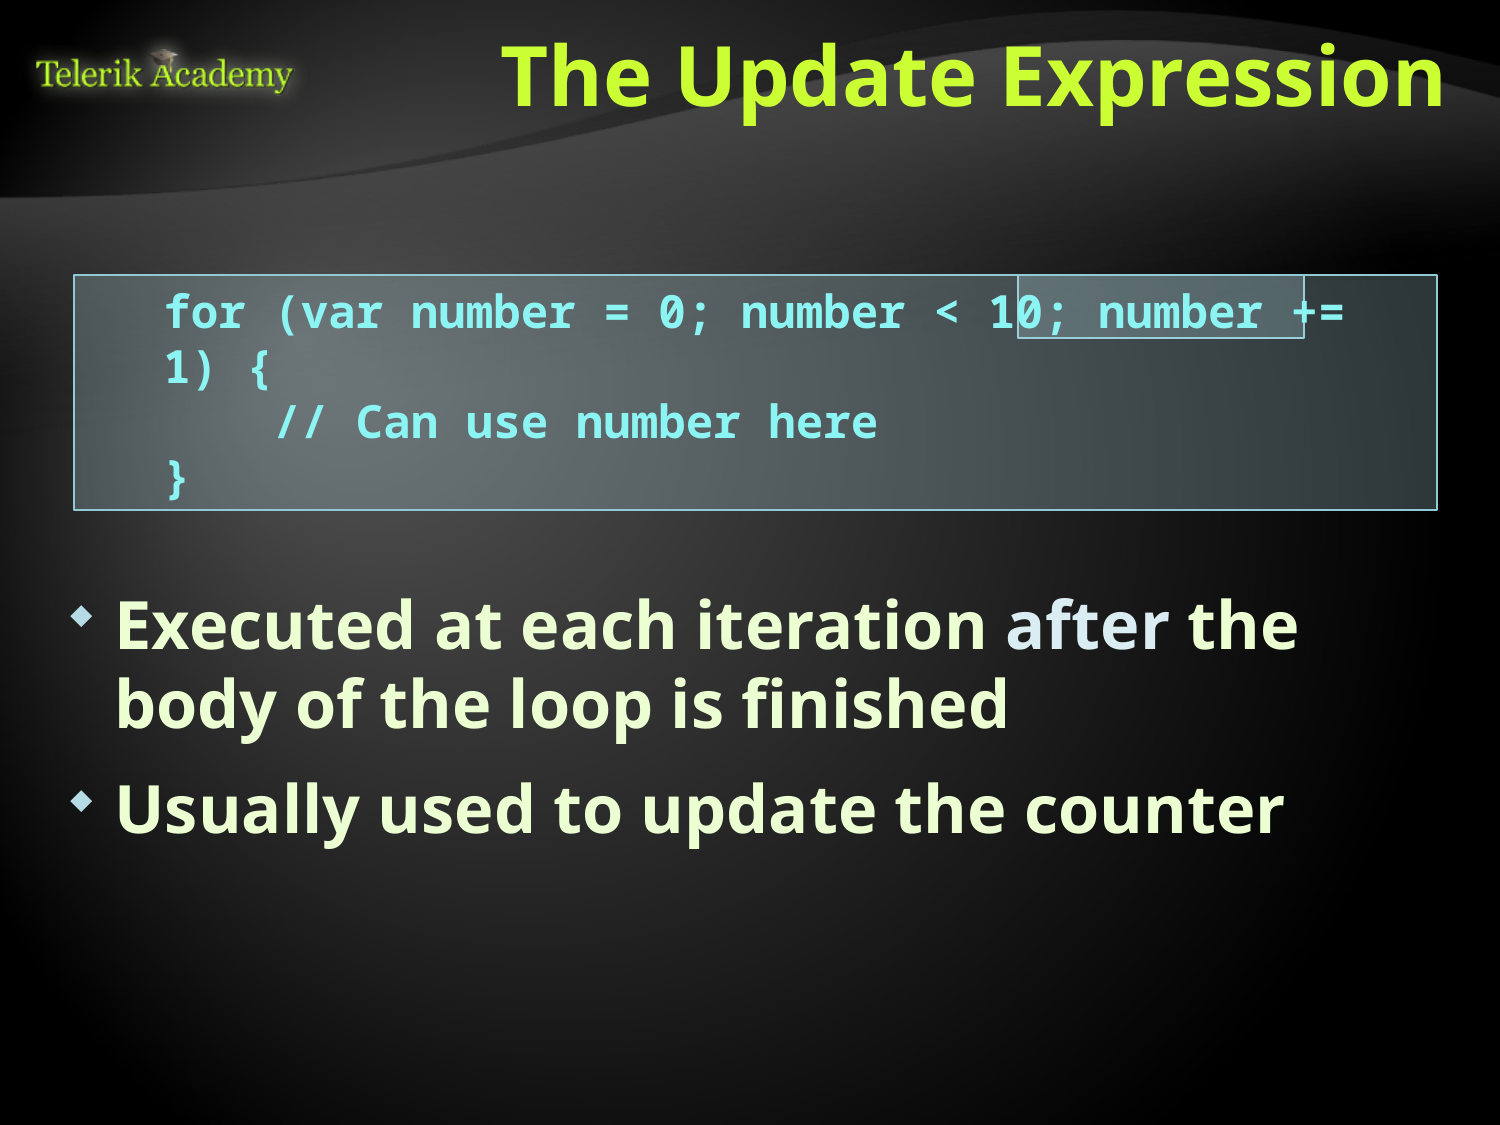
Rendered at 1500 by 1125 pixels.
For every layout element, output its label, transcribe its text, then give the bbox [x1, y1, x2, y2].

picture [0, 0, 1500, 1125]
title The Update Expression [300, 12, 1463, 150]
text_box for (var number = 0; number < 10; number += 1) { // Can use number here } [73, 275, 1438, 510]
list Executed at each iteration after the body of the loop is finished Usually used to update the counter [53, 575, 1447, 1024]
